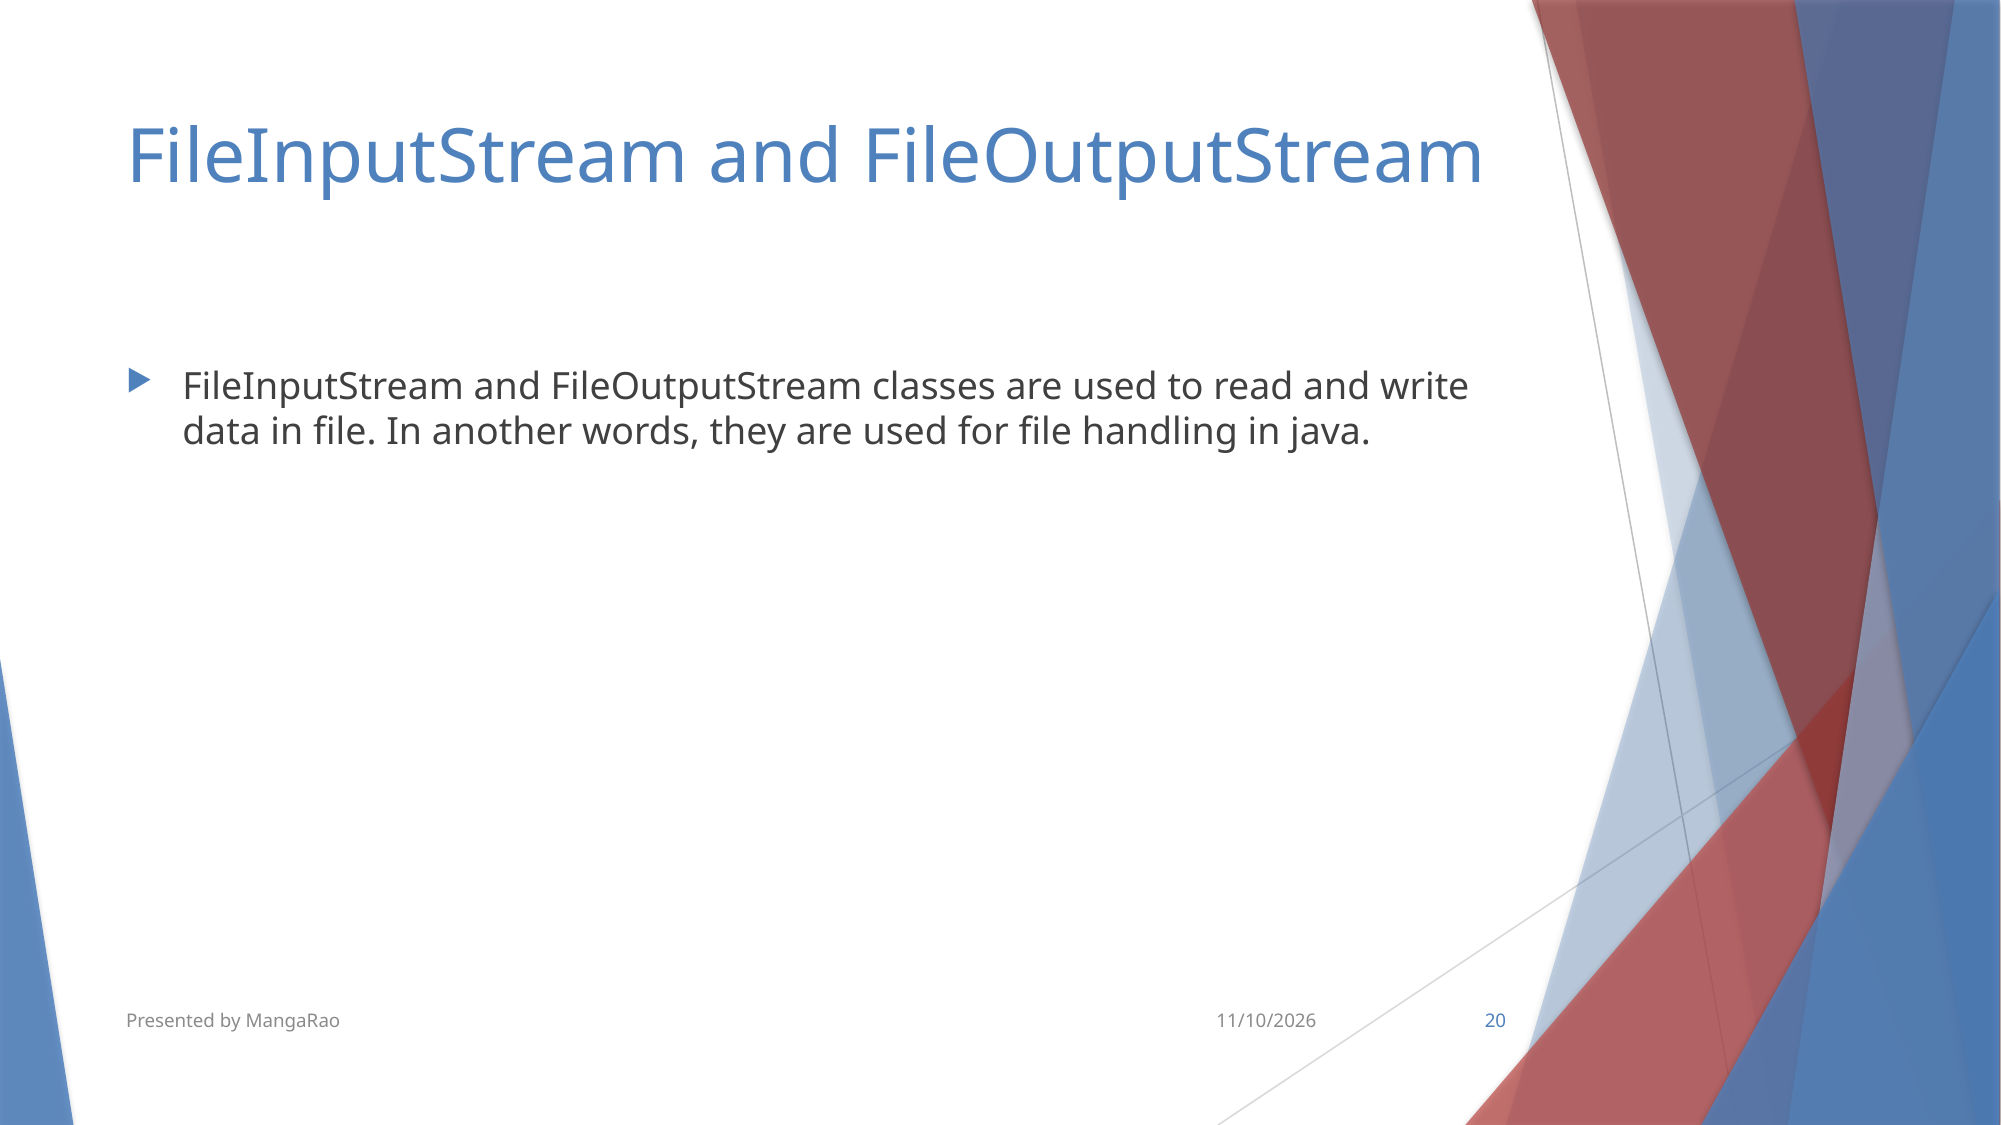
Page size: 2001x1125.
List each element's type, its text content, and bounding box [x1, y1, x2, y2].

list FileInputStream and FileOutputStream classes are used to read and write data in file. In another words, they are used for file handling in java. [111, 354, 1522, 992]
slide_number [1181, 991, 1332, 1051]
footer Presented by MangaRao [111, 991, 1145, 1051]
title FileInputStream and FileOutputStream [111, 99, 1522, 317]
slide_number 20 [1409, 991, 1522, 1051]
